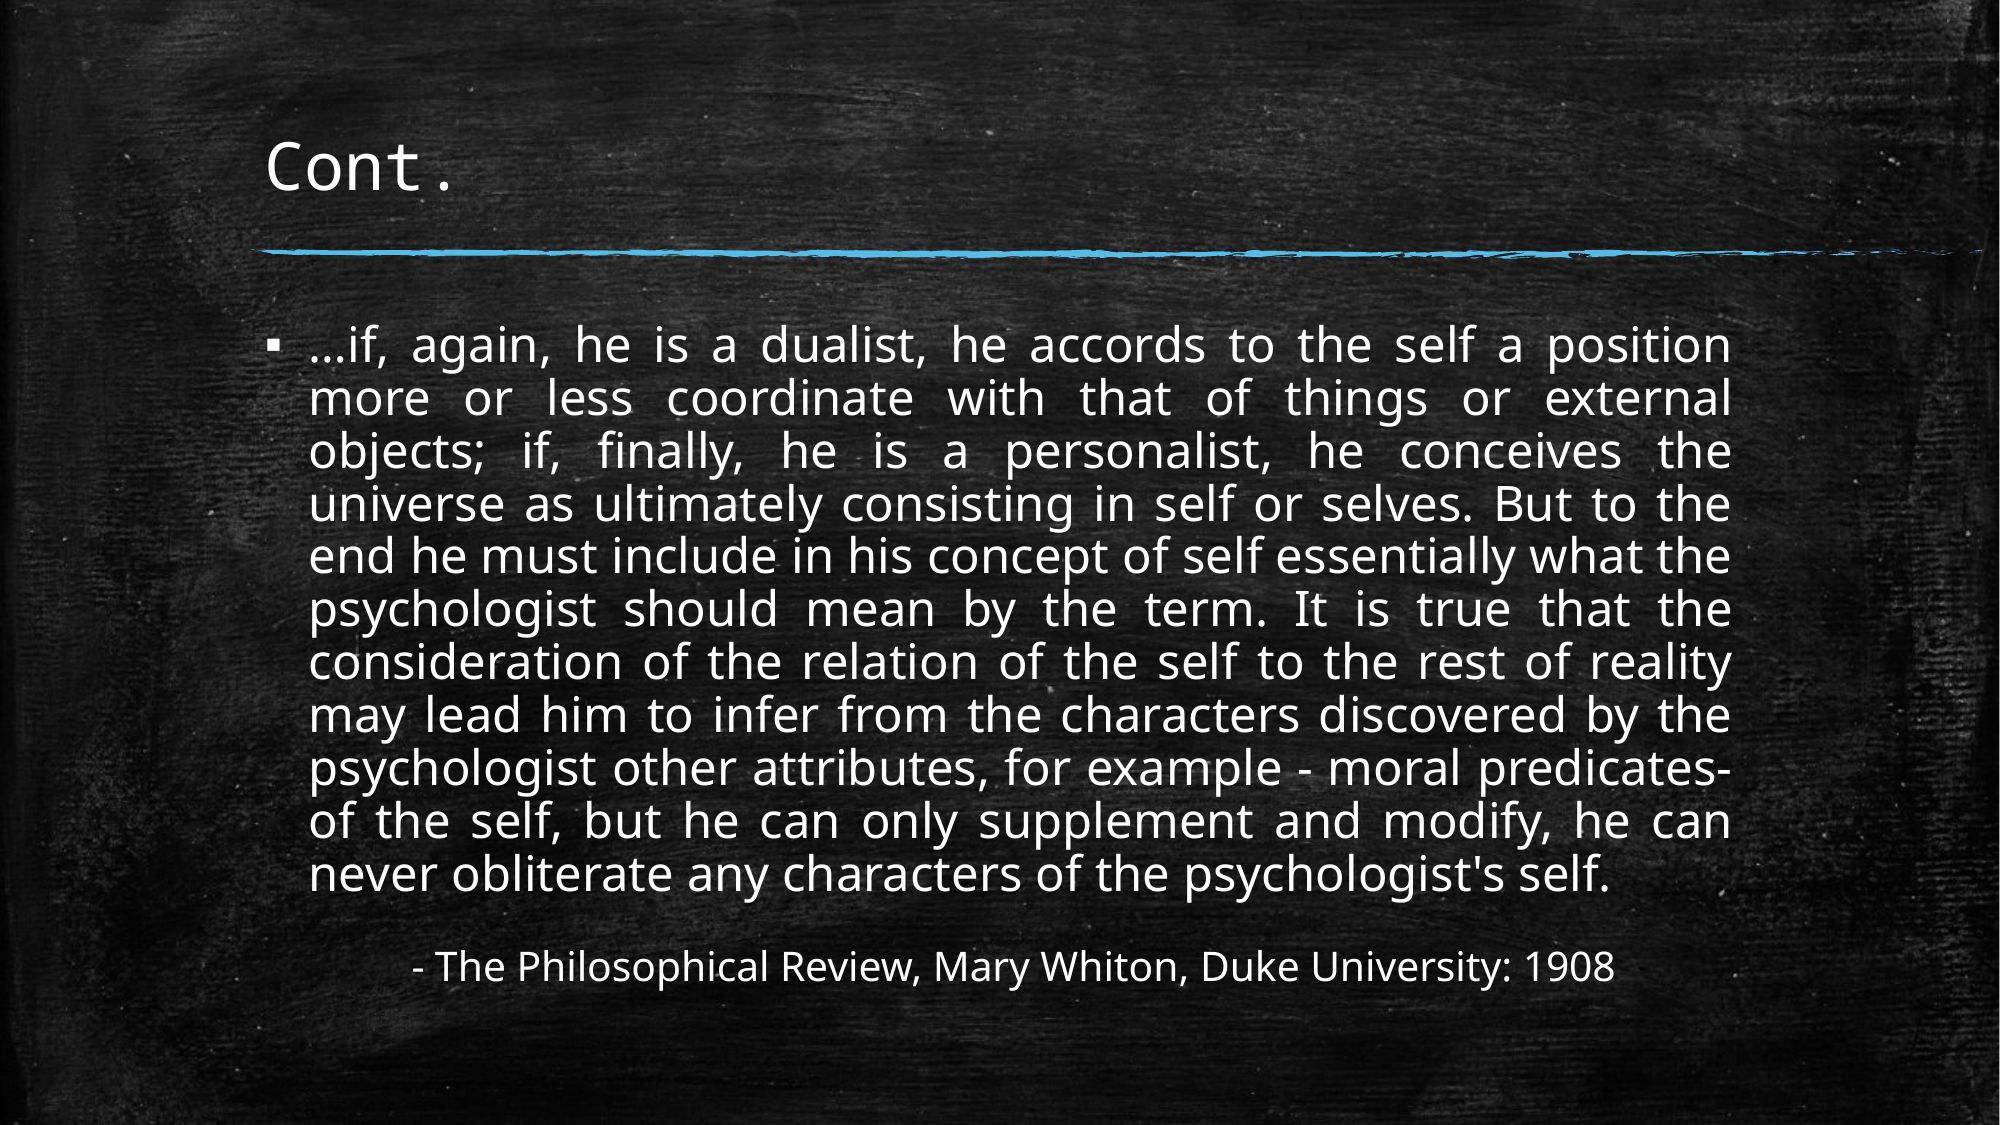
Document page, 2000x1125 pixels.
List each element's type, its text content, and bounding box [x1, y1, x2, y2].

title Cont. [249, 45, 1750, 213]
list …if, again, he is a dualist, he accords to the self a position more or less coordinate with that of things or external objects; if, finally, he is a personalist, he conceives the universe as ultimately consisting in self or selves. But to the end he must include in his concept of self essentially what the psychologist should mean by the term. It is true that the consideration of the relation of the self to the rest of reality may lead him to infer from the characters discovered by the psychologist other attributes, for example - moral predicates- of the self, but he can only supplement and modify, he can never obliterate any characters of the psychologist's self. - The Philosophical Review, Mary Whiton, Duke University: 1908 [249, 312, 1750, 1013]
